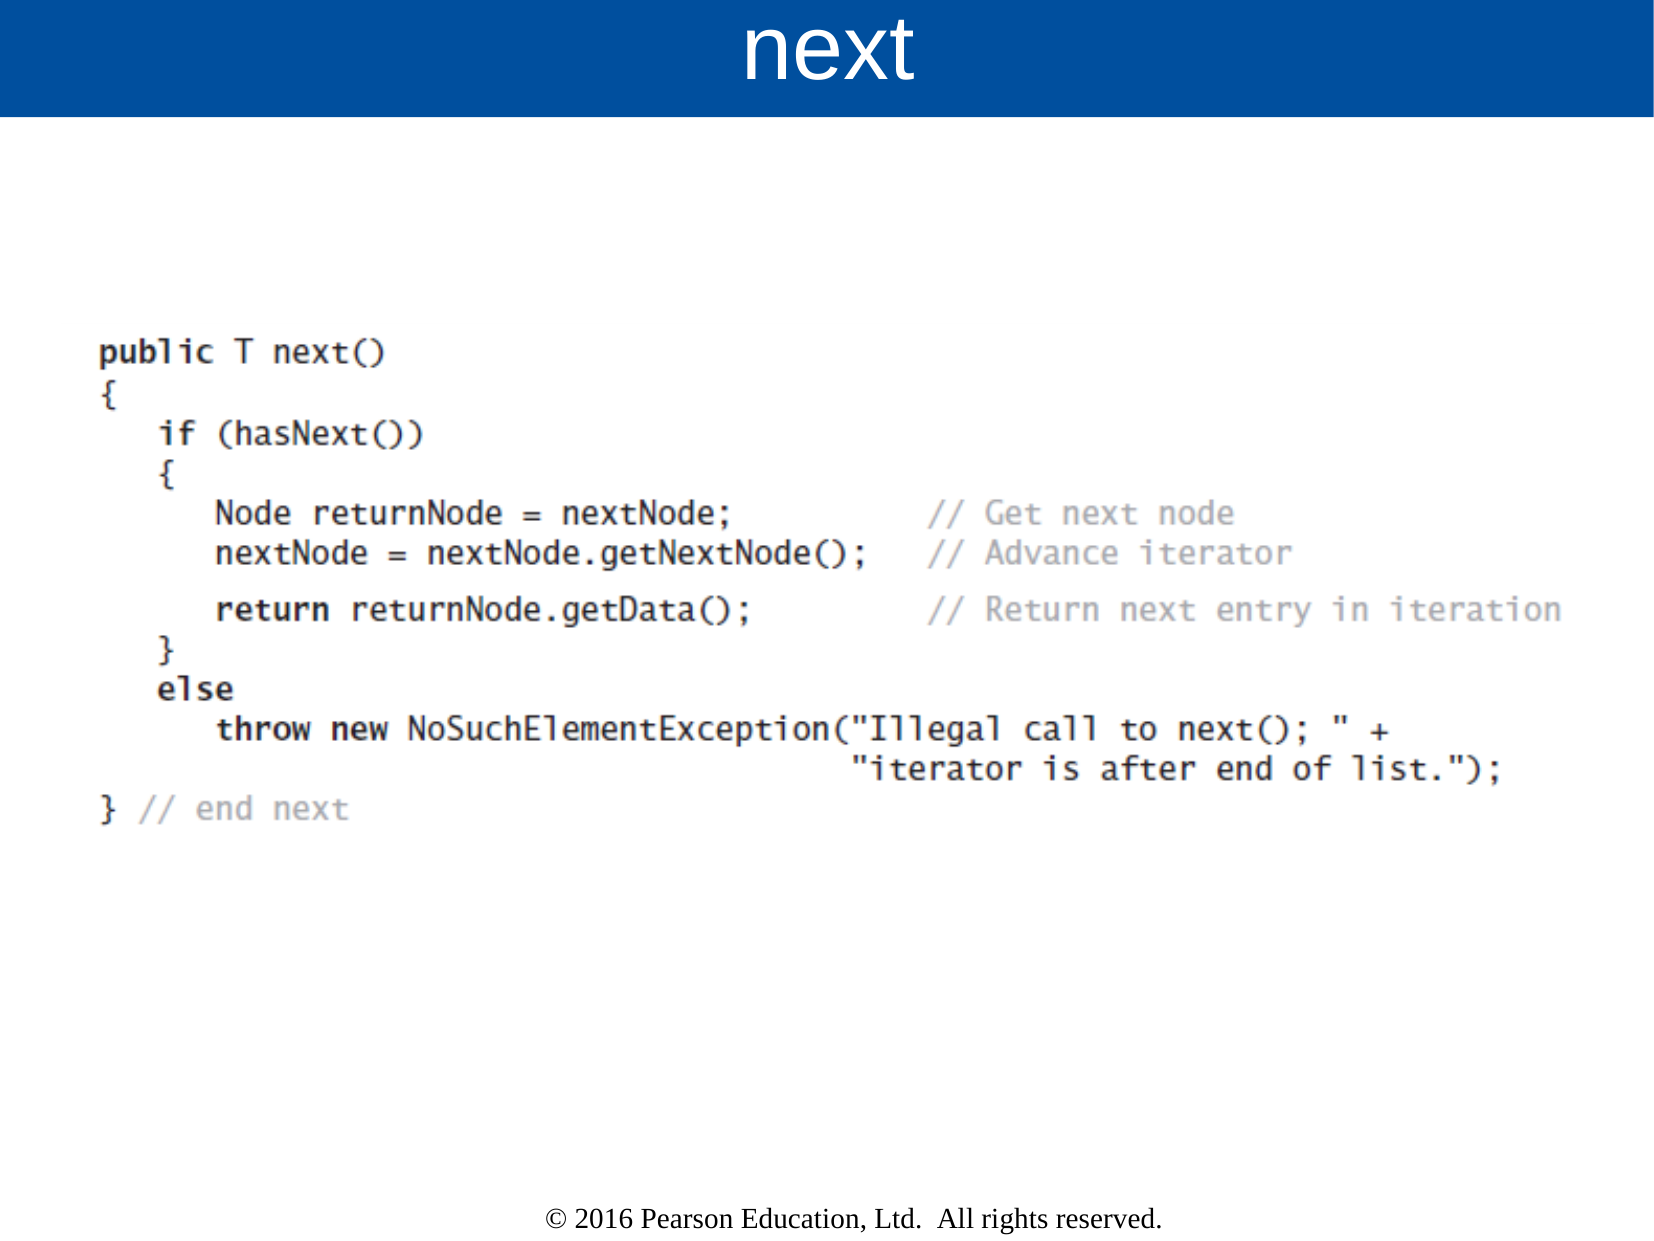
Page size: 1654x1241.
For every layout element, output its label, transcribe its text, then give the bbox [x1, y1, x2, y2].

picture [61, 322, 1595, 855]
title next [0, 0, 1654, 118]
footer © 2016 Pearson Education, Ltd. All rights reserved. [460, 1201, 1248, 1241]
